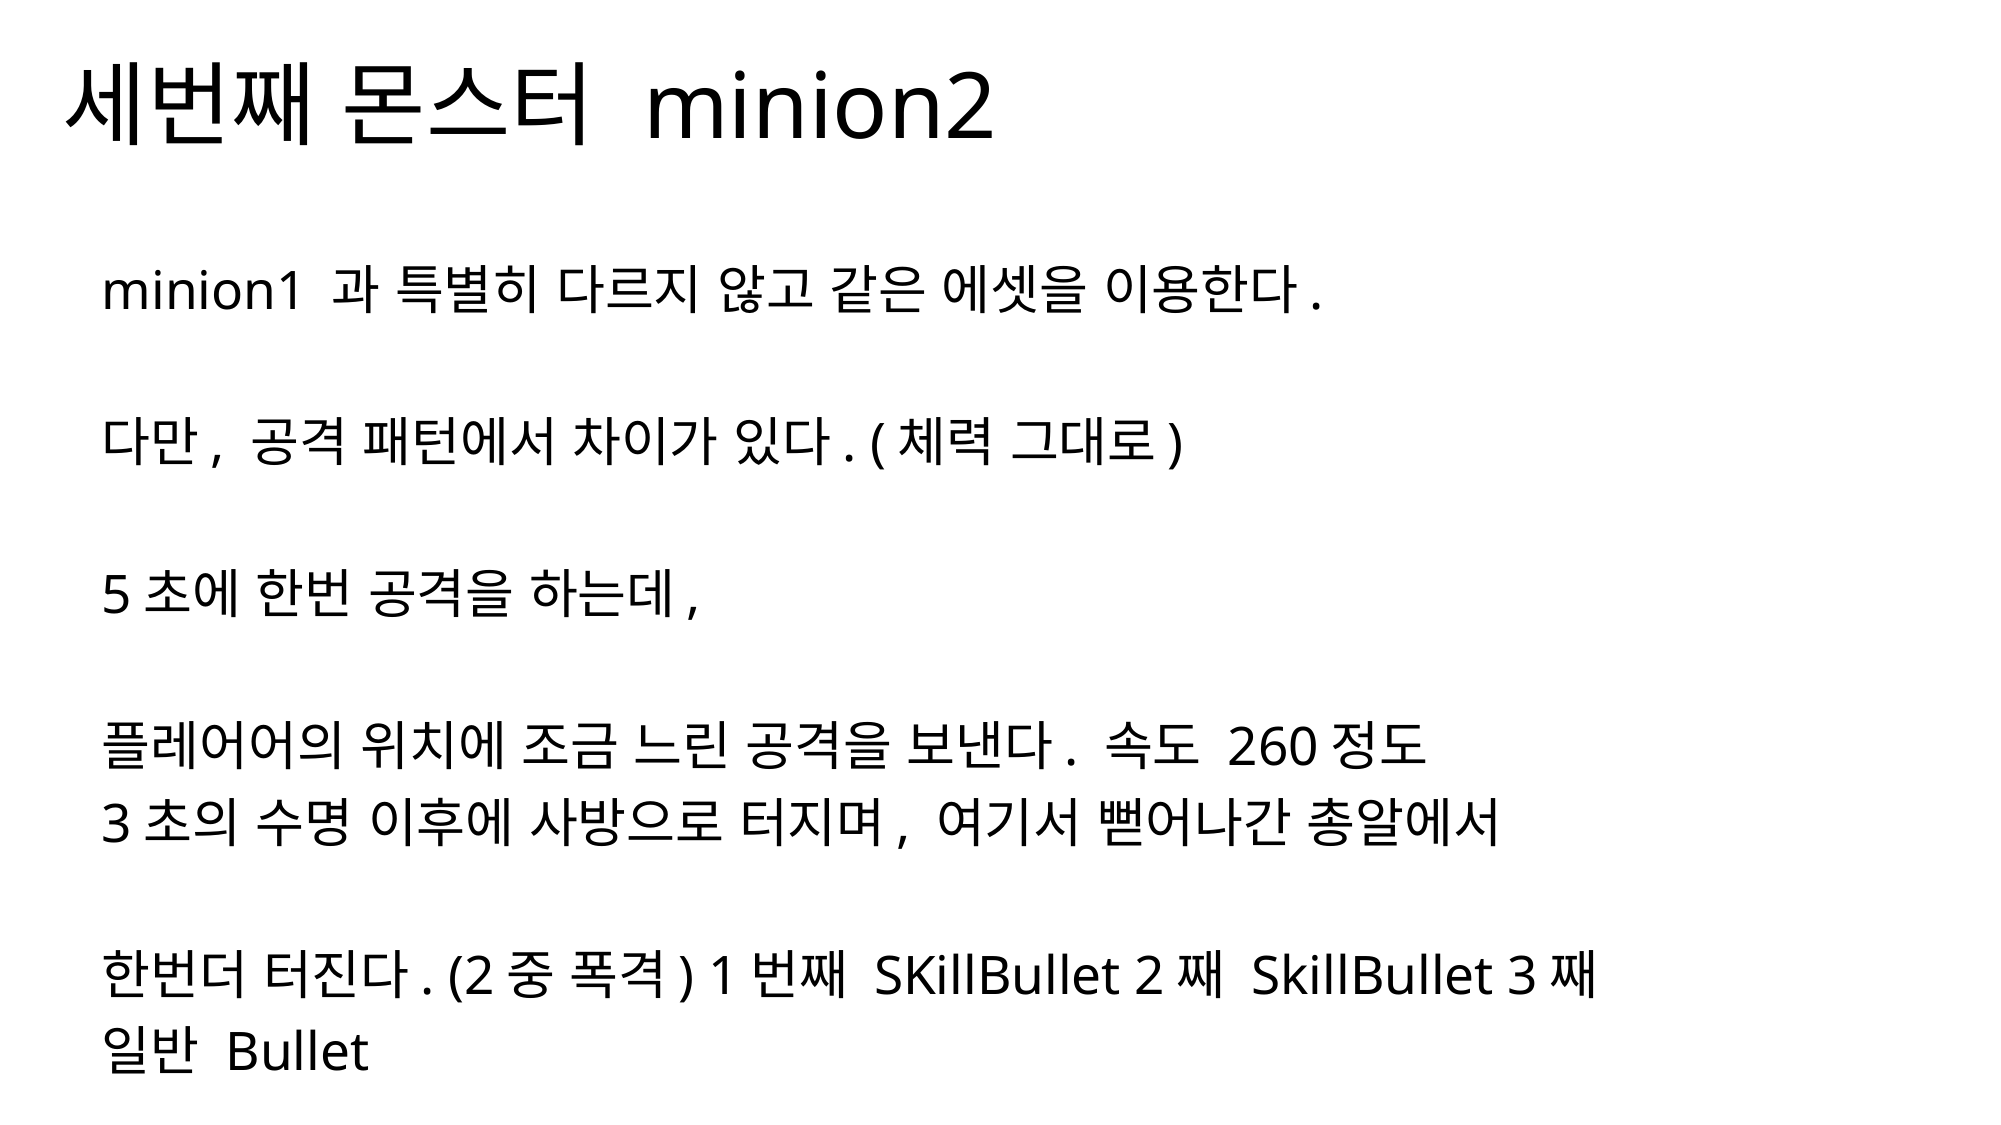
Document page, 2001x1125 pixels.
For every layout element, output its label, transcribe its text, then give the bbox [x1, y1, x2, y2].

title 세번째 몬스터 minion2 [0, 0, 1725, 218]
list minion1 과 특별히 다르지 않고 같은 에셋을 이용한다. 다만, 공격 패턴에서 차이가 있다. (체력 그대로) 5초에 한번 공격을 하는데, 플레어어의 위치에 조금 느린 공격을 보낸다. 속도 260정도 3초의 수명 이후에 사방으로 터지며, 여기서 뻗어나간 총알에서 한번더 터진다. (2중 폭격) 1번째 SKillBullet 2째 SkillBullet 3째 일반 Bullet [86, 173, 1812, 1095]
